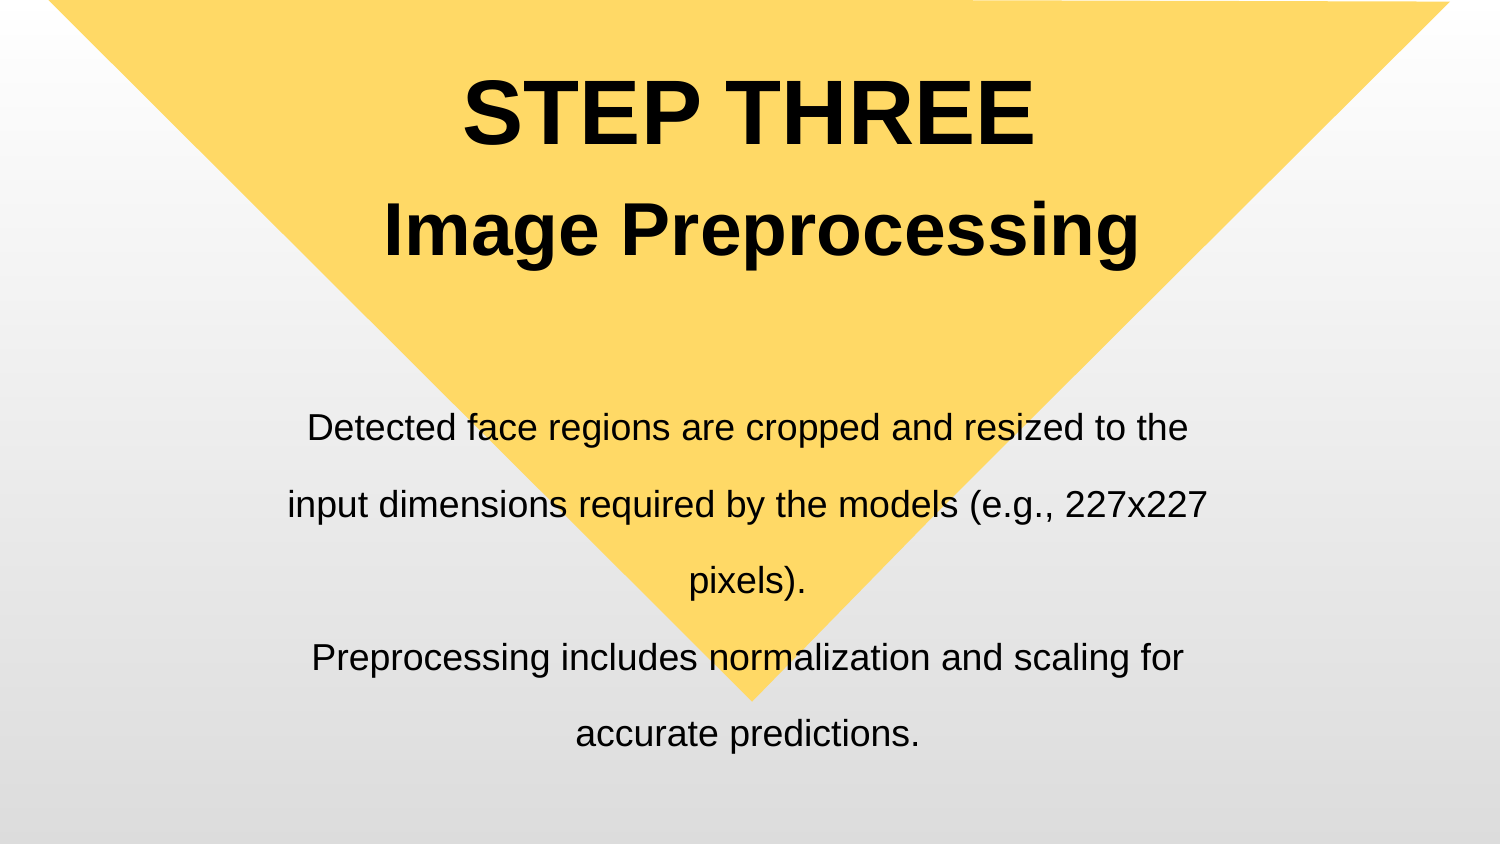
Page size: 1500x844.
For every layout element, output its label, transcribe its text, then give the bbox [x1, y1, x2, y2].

text_box STEP THREE Image Preprocessing [232, 46, 1268, 281]
text_box Detected face regions are cropped and resized to the input dimensions required by the models (e.g., 227x227 pixels). Preprocessing includes normalization and scaling for accurate predictions. [271, 364, 1224, 762]
text_box [328, 281, 1172, 364]
text_box [46, 0, 1453, 185]
